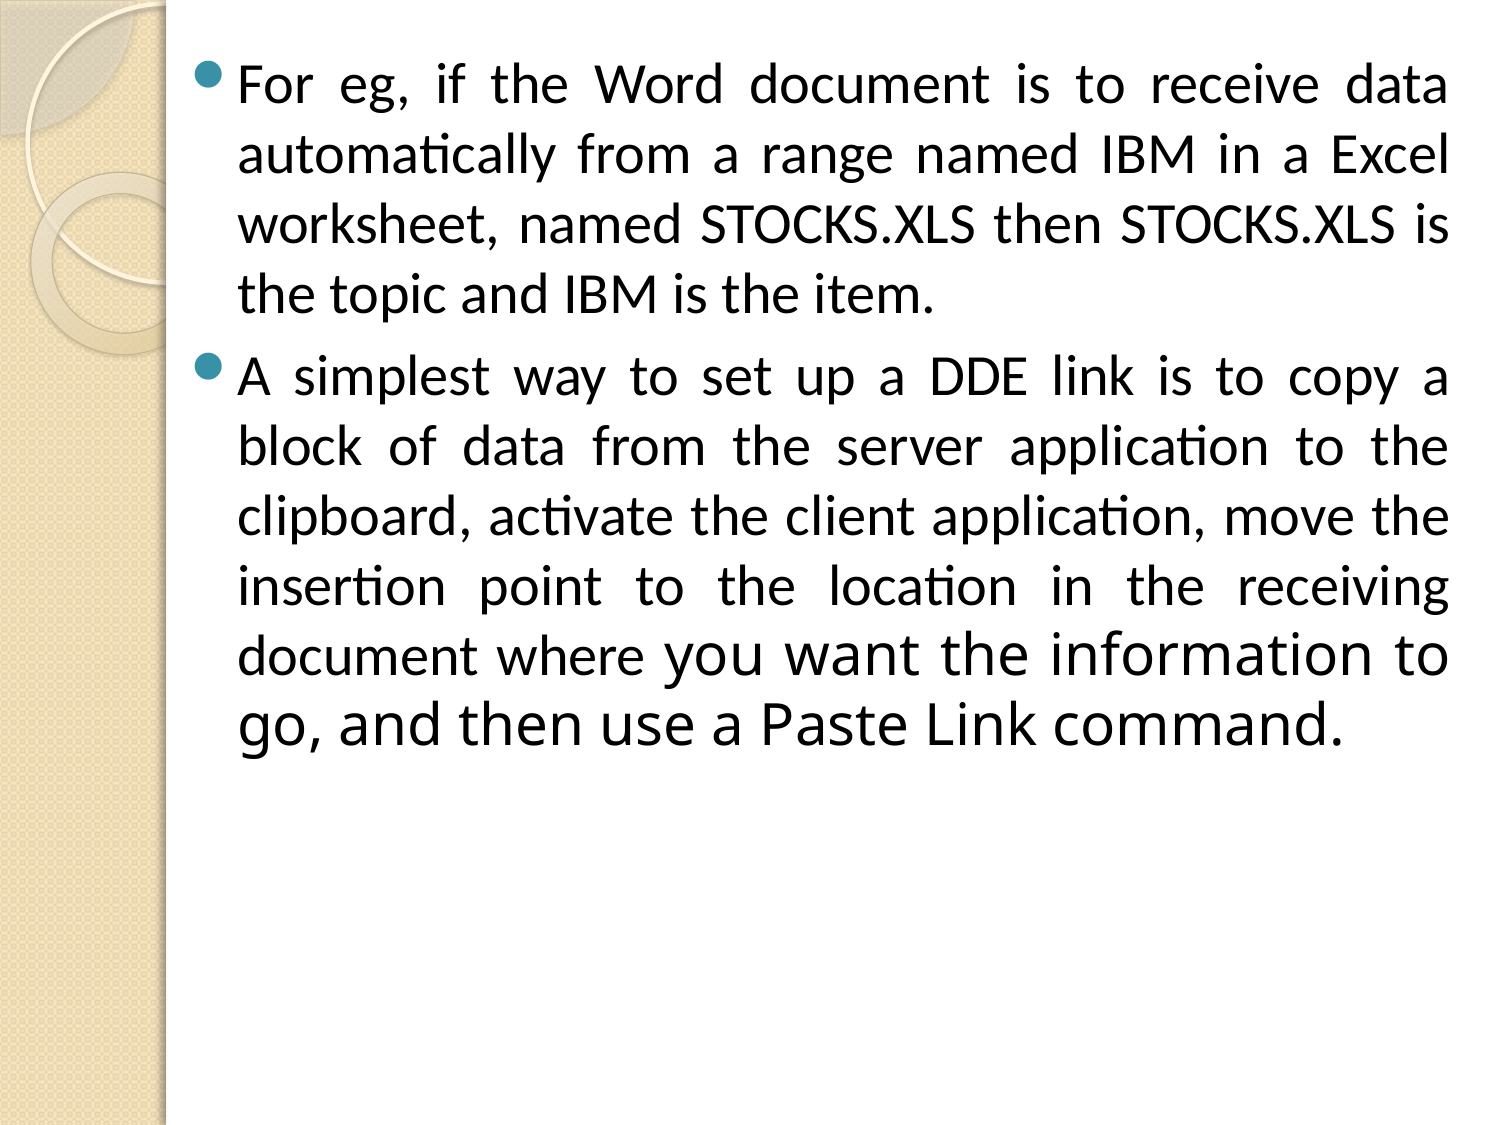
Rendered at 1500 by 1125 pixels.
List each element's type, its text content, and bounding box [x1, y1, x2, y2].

list For eg, if the Word document is to receive data automatically from a range named IBM in a Excel worksheet, named STOCKS.XLS then STOCKS.XLS is the topic and IBM is the item. A simplest way to set up a DDE link is to copy a block of data from the server application to the clipboard, activate the client application, move the insertion point to the location in the receiving document where you want the information to go, and then use a Paste Link command. [162, 37, 1466, 1063]
